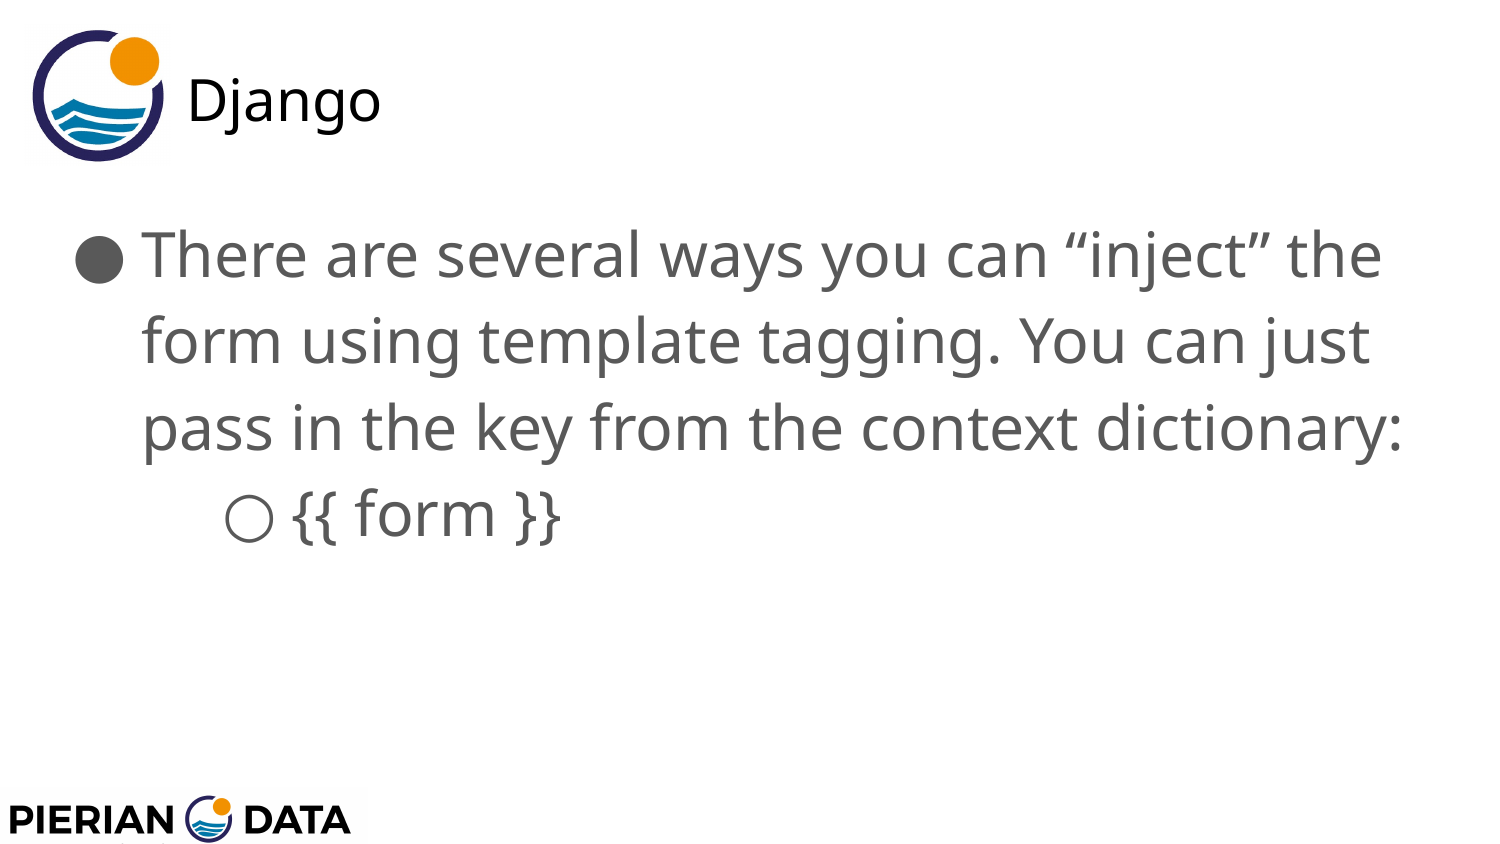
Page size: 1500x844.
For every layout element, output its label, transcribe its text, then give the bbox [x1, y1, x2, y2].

title Django [176, 48, 1449, 143]
list There are several ways you can “inject” the form using template tagging. You can just pass in the key from the context dictionary: {{ form }} [51, 189, 1449, 750]
picture [0, 787, 368, 844]
picture [24, 24, 172, 167]
